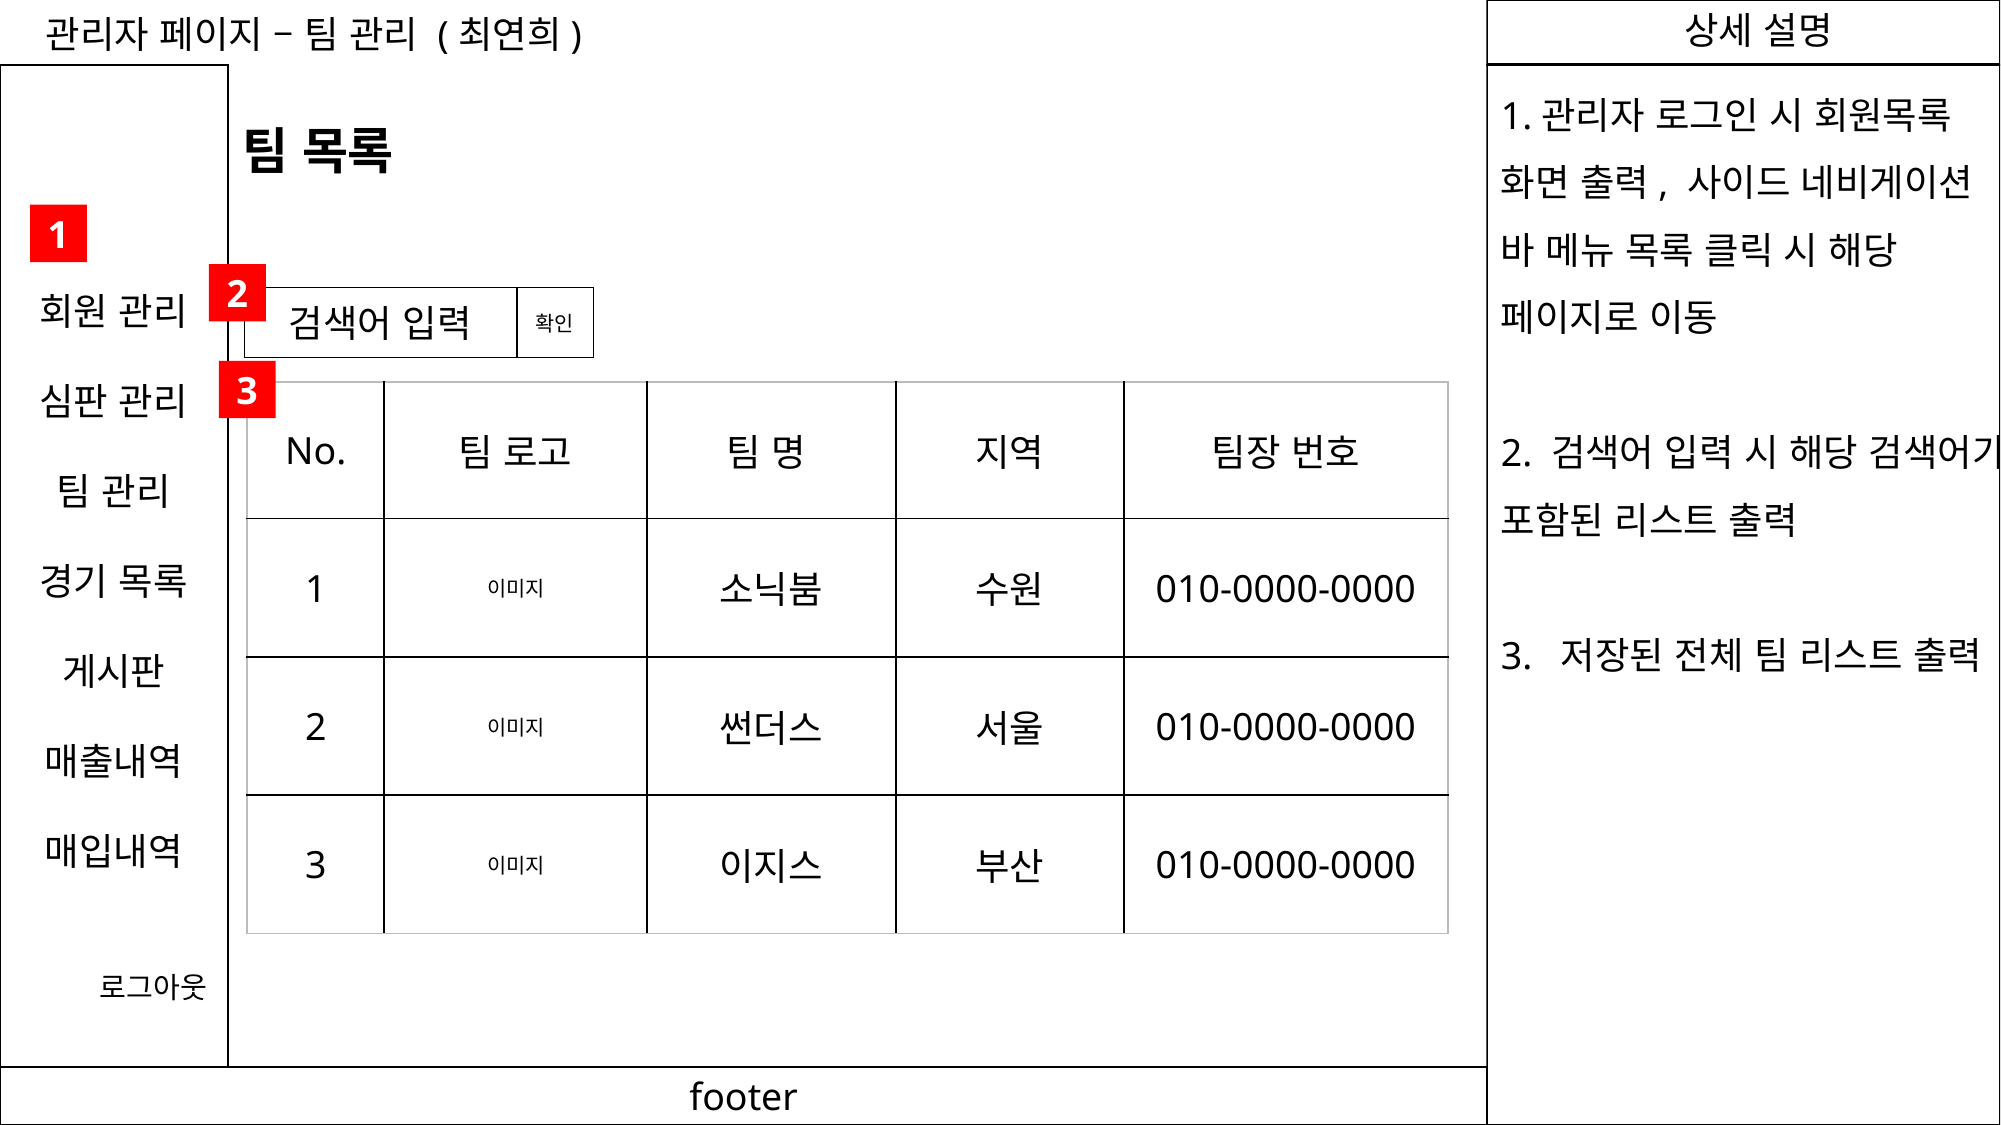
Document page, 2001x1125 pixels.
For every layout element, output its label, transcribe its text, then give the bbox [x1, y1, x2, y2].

table_cell 이미지 [385, 519, 646, 656]
table_cell 소닉붐 [648, 519, 895, 656]
text_box footer [0, 1065, 1489, 1125]
table_cell 썬더스 [648, 658, 895, 794]
table_header 지역 [897, 383, 1123, 518]
text_box 검색어 입력 [258, 286, 515, 359]
table_cell 3 [248, 796, 383, 933]
text_box 3 [217, 359, 277, 420]
text_box 팀 목록 [227, 112, 669, 187]
text_box 2 [207, 263, 267, 323]
table_header 팀 로고 [385, 383, 646, 518]
table_cell 이미지 [385, 658, 646, 794]
table_cell 010-0000-0000 [1125, 658, 1447, 794]
table_cell 010-0000-0000 [1125, 796, 1447, 933]
text_box 회원 관리 심판 관리 팀 관리 경기 목록 게시판 매출내역 매입내역 [0, 280, 258, 926]
table_header 팀장 번호 [1125, 383, 1447, 518]
table_header 팀 명 [648, 383, 895, 518]
table_cell 1 [258, 519, 383, 656]
text_box 1 [28, 203, 88, 264]
text_box 관리자 페이지 – 팀 관리 (최연희) [30, 4, 597, 64]
text_box [0, 926, 229, 1065]
table_cell 이미지 [385, 796, 646, 933]
text_box 1.관리자 로그인 시 회원목록 화면 출력, 사이드 네비게이션 바 메뉴 목록 클릭 시 해당 페이지로 이동 2. 검색어 입력 시 해당 검색어가 포함된 리스트 출력 3. 저장된 전체 팀 리스트 출력 [1486, 61, 2000, 752]
table_cell 2 [258, 658, 383, 794]
text_box 확인 [515, 286, 595, 359]
text_box 로그아웃 [84, 962, 282, 1012]
table_cell 수원 [897, 519, 1123, 656]
table_cell 010-0000-0000 [1125, 519, 1447, 656]
table_cell 서울 [897, 658, 1123, 794]
table_cell 이지스 [648, 796, 895, 933]
table_cell 부산 [897, 796, 1123, 933]
text_box [0, 63, 229, 280]
table_header No. [258, 383, 383, 518]
